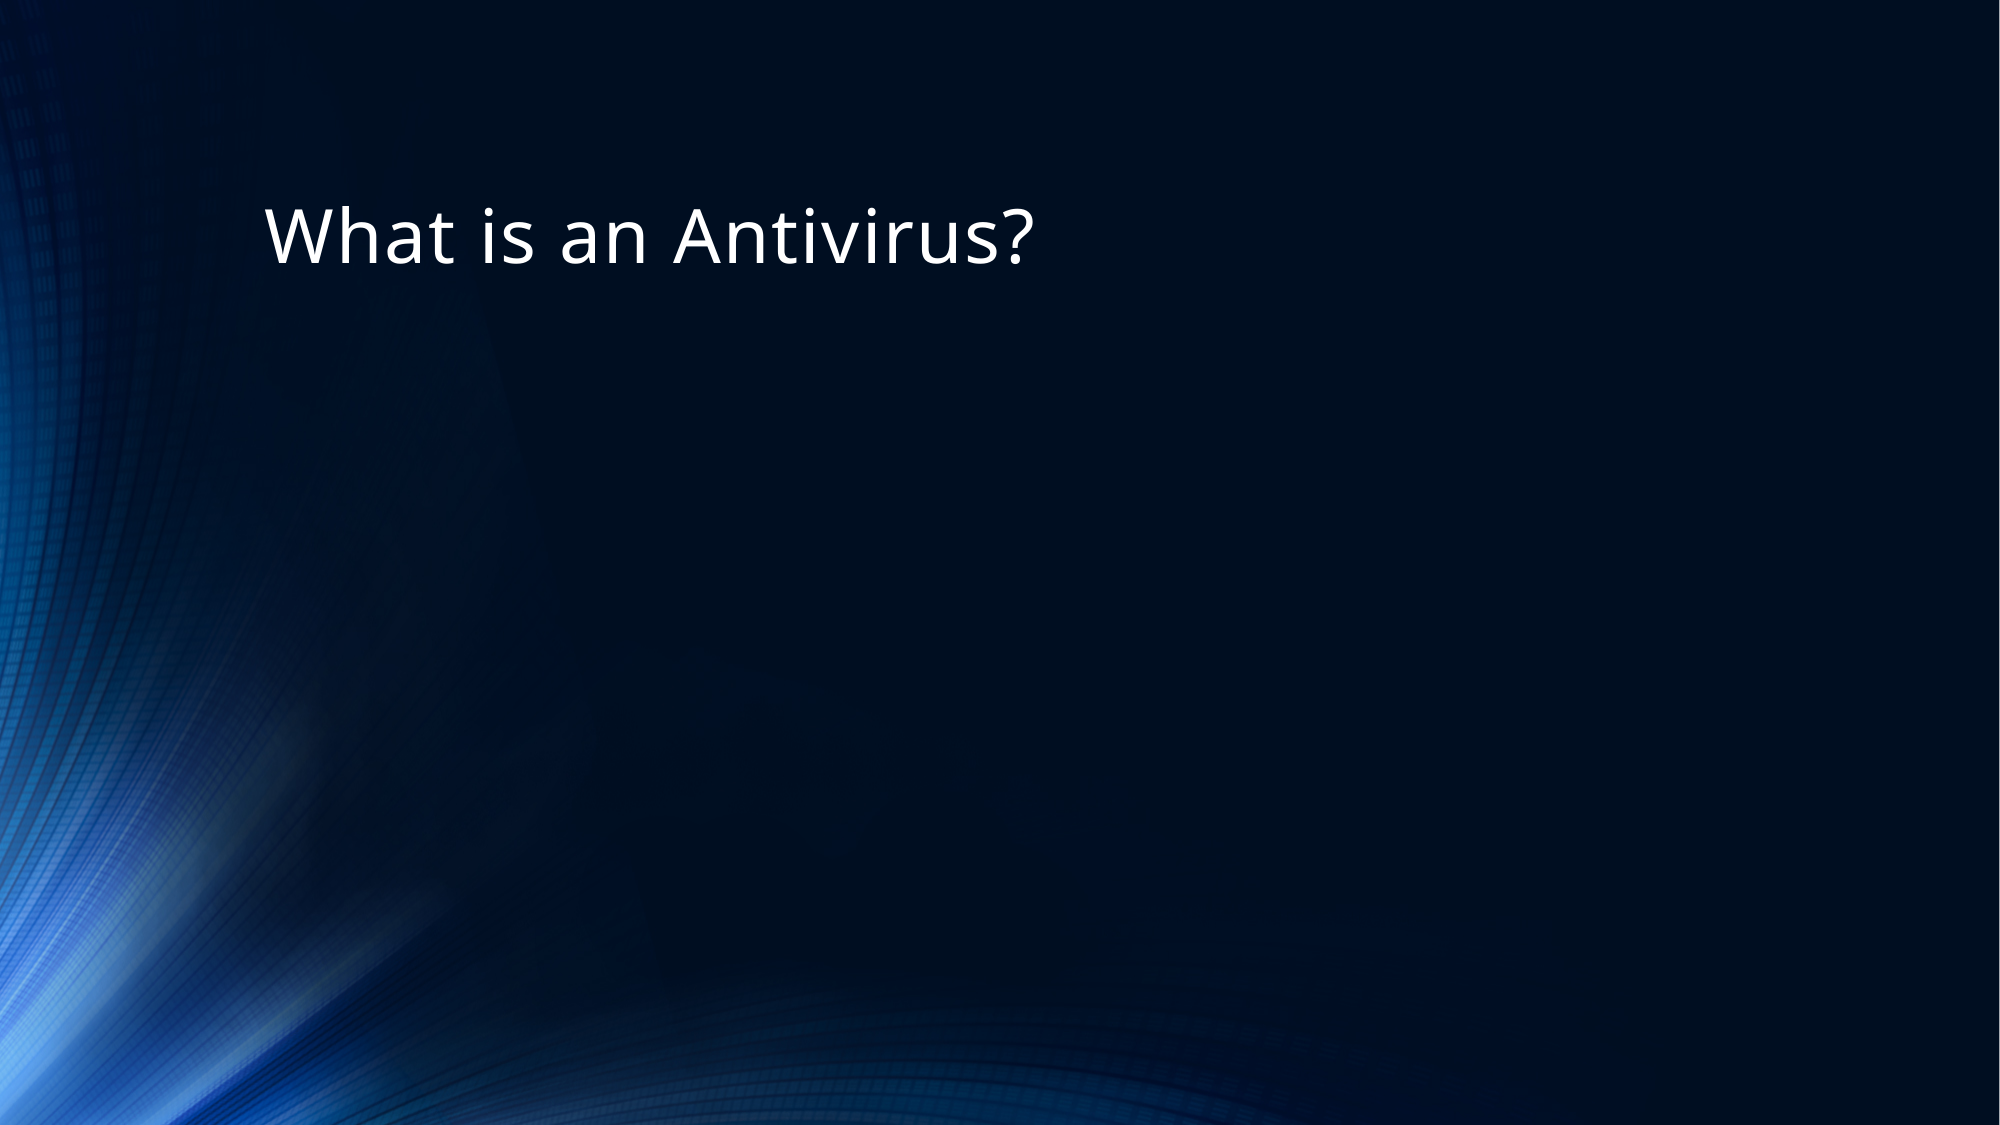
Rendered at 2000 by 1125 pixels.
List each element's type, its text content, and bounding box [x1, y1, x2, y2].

picture [0, 0, 2000, 1125]
title What is an Antivirus? [249, 62, 1750, 288]
